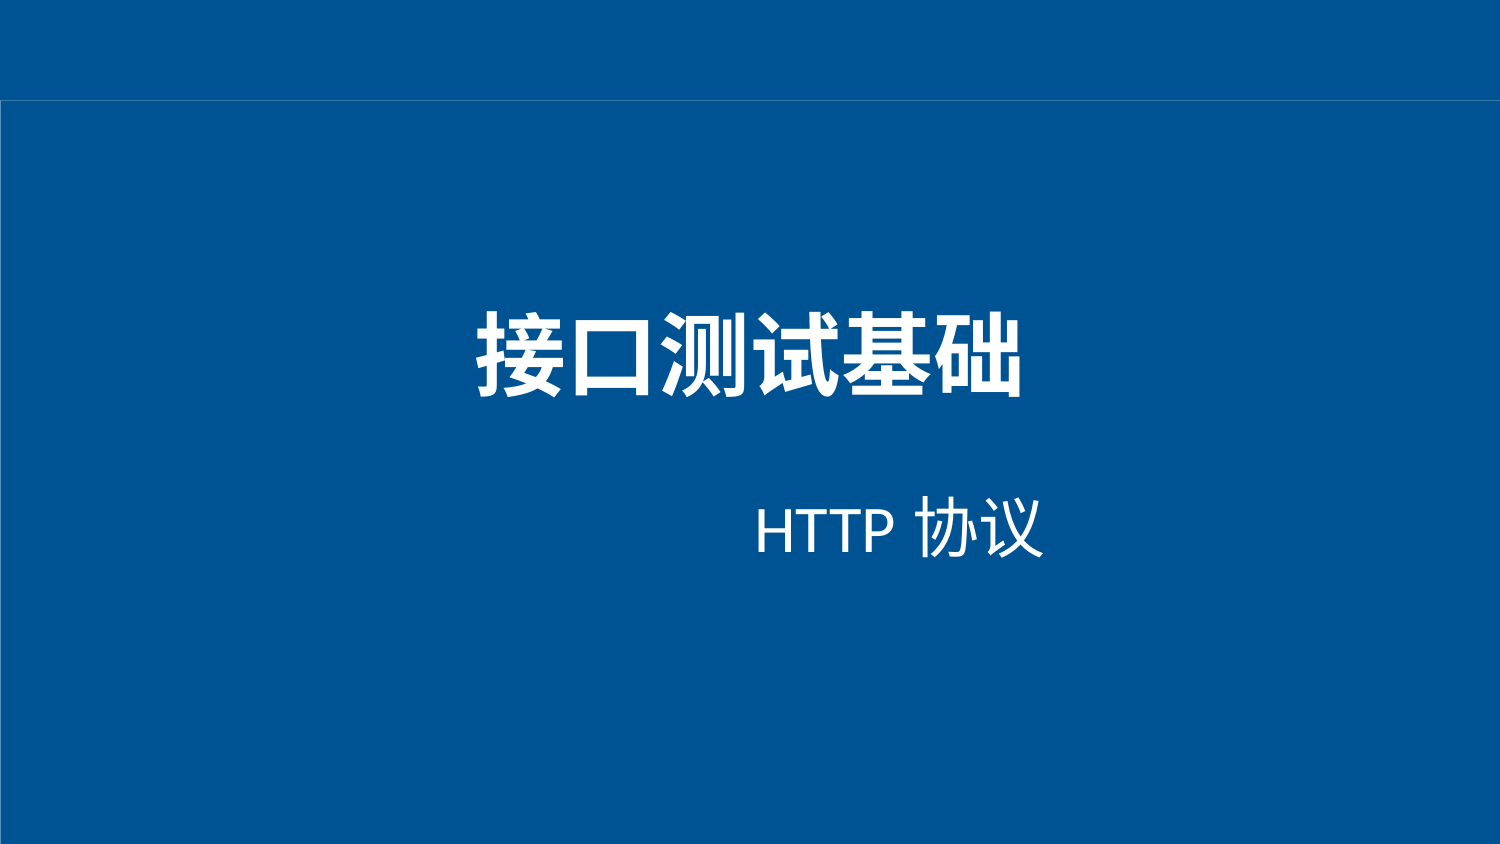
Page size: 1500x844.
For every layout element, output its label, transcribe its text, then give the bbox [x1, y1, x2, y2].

subtitle HTTP协议 [225, 478, 1275, 694]
title 接口测试基础 [112, 262, 1388, 443]
